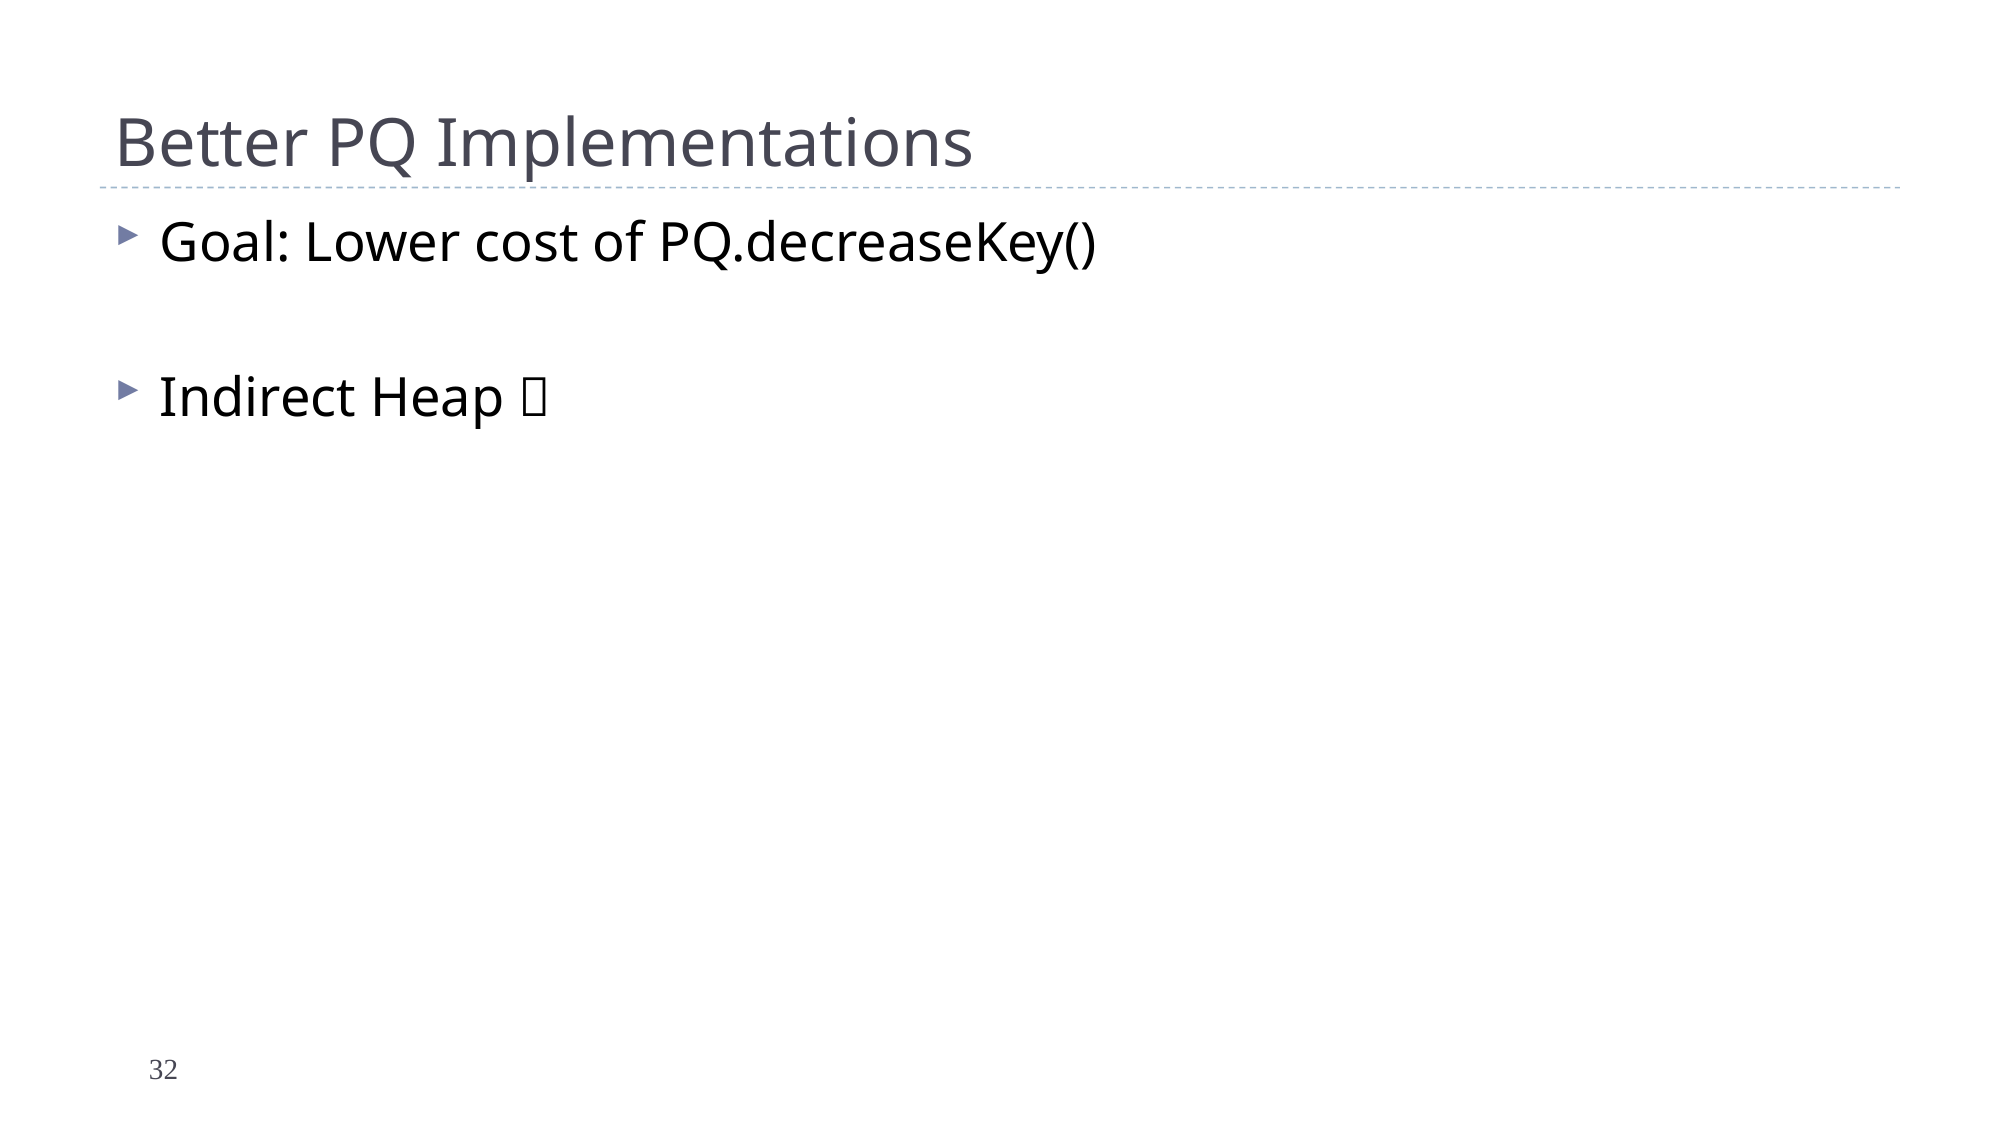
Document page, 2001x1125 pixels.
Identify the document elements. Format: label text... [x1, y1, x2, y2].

slide_number 32 [133, 1042, 568, 1103]
list Goal: Lower cost of PQ.decreaseKey() Indirect Heap  [99, 200, 1900, 1010]
title Better PQ Implementations [99, 24, 1900, 188]
